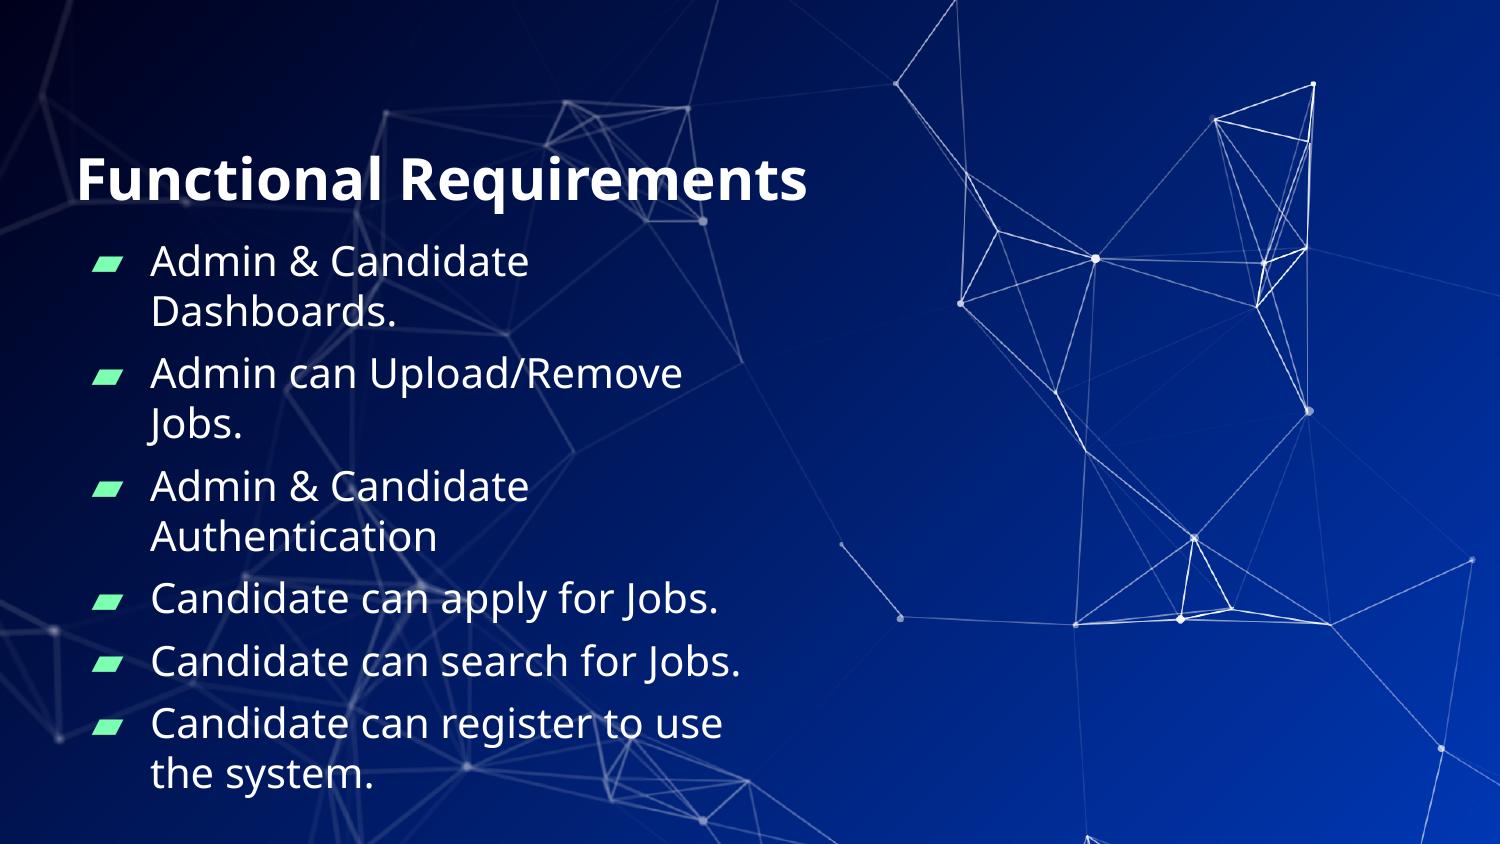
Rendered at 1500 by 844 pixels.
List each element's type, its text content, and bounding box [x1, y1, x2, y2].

list Admin & Candidate Dashboards. Admin can Upload/Remove Jobs. Admin & Candidate Authentication Candidate can apply for Jobs. Candidate can search for Jobs. Candidate can register to use the system. [75, 234, 765, 752]
picture [0, 0, 1500, 844]
slide_number 8 [1391, 779, 1482, 844]
title Functional Requirements [75, 71, 1064, 212]
